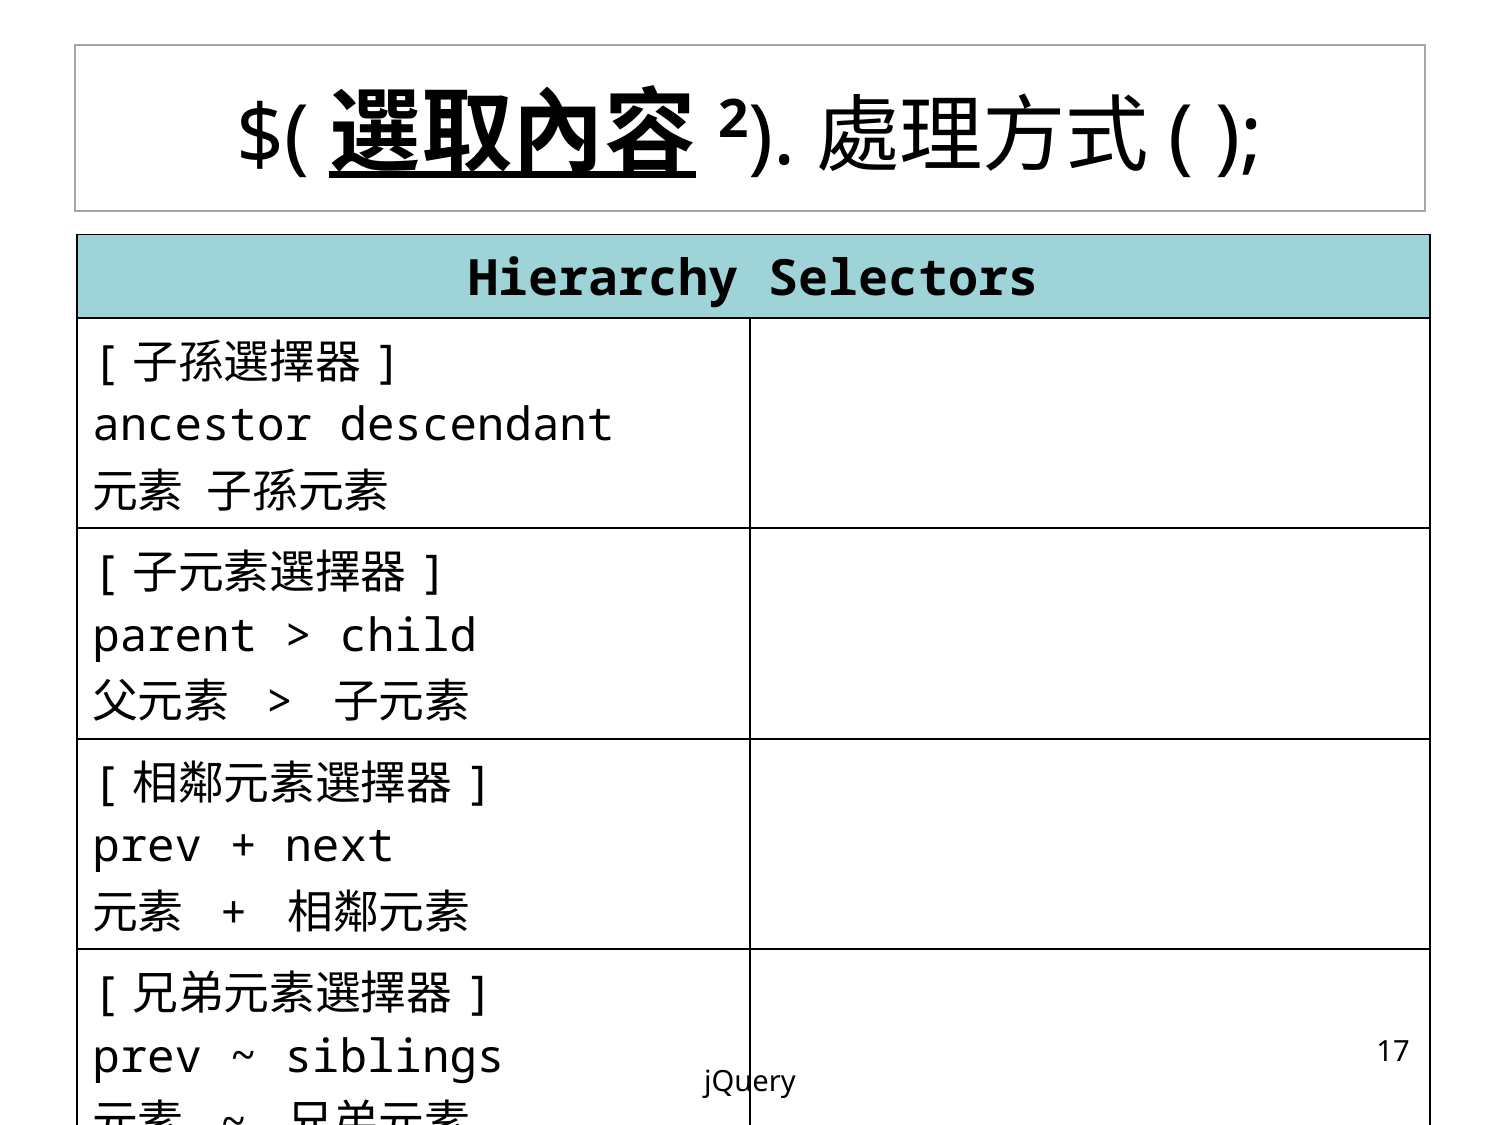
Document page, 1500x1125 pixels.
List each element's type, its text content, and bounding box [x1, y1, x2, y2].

table_cell [相鄰元素選擇器] prev + next 元素 + 相鄰元素 [78, 740, 749, 948]
table_cell [子孫選擇器] ancestor descendant 元素 子孫元素 [78, 319, 749, 527]
table_header Hierarchy Selectors [78, 235, 1429, 317]
text_box jQuery [512, 1054, 988, 1125]
table_cell [751, 319, 1429, 527]
text_box ‹#› [1074, 1024, 1425, 1103]
table_cell [751, 529, 1429, 738]
table_cell [751, 740, 1429, 948]
table_cell [751, 950, 1429, 1125]
table_cell [子元素選擇器] parent > child 父元素 > 子元素 [78, 529, 749, 738]
table_cell [兄弟元素選擇器] prev ~ siblings 元素 ~ 兄弟元素 [78, 950, 749, 1125]
title $(選取內容2).處理方式( ); [75, 45, 1425, 211]
